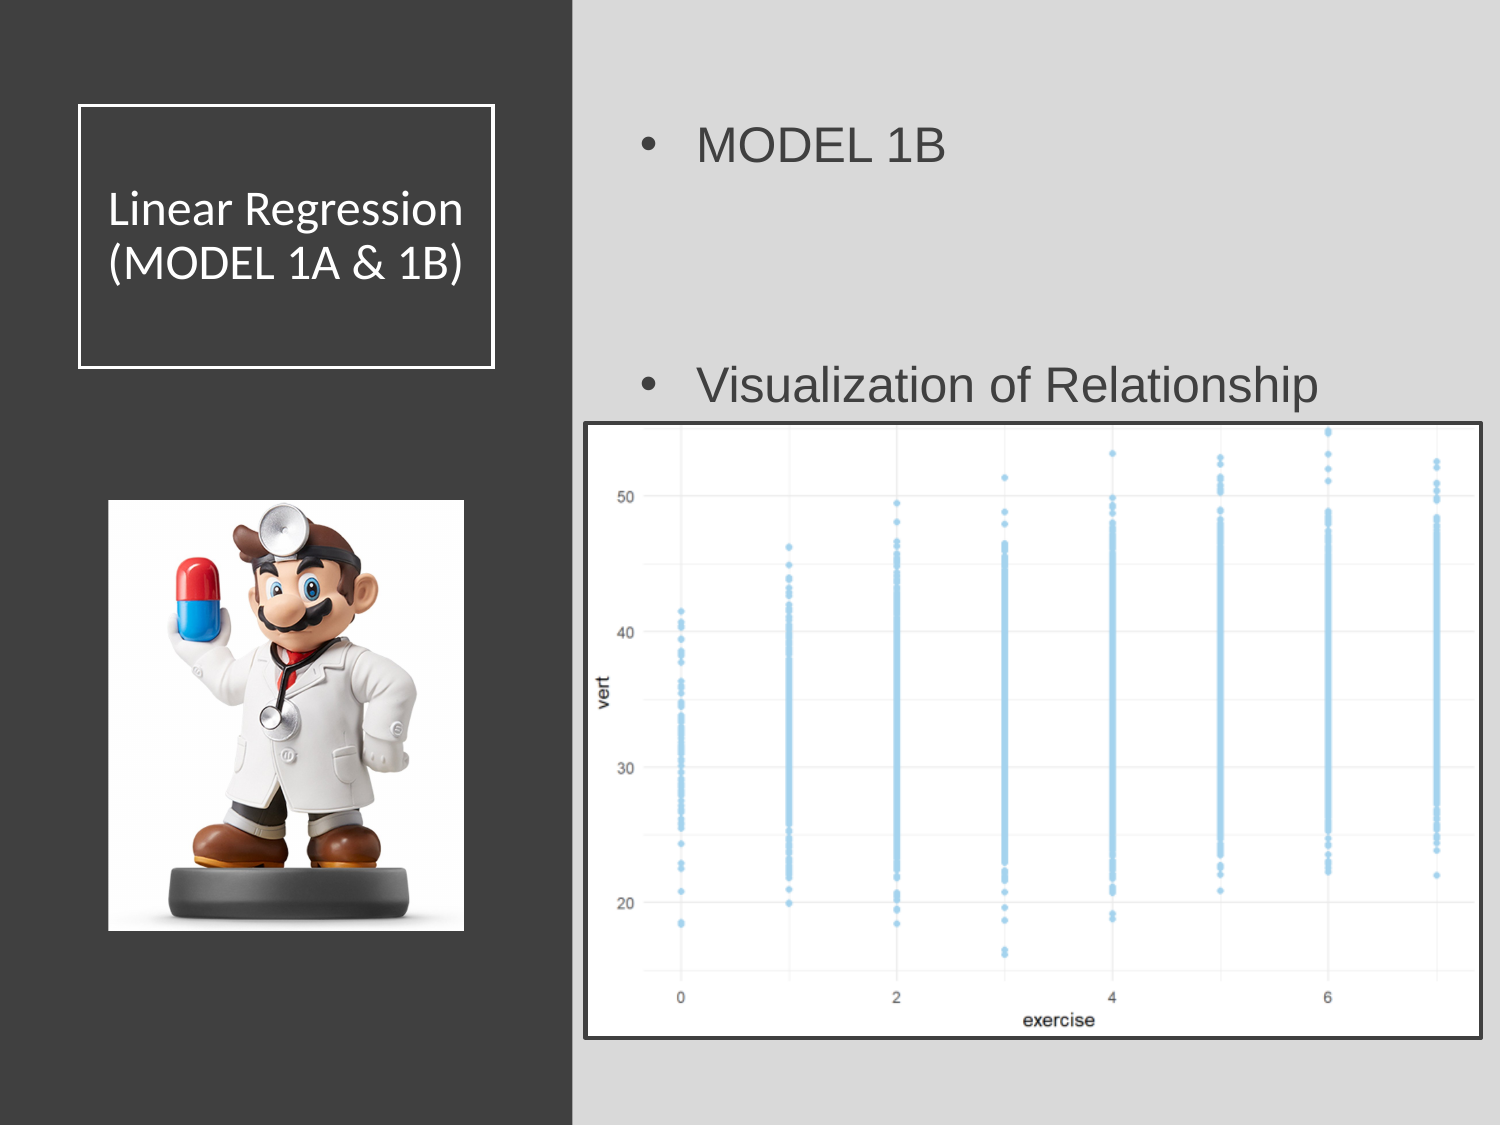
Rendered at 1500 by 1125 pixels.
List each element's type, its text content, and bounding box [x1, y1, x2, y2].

picture [587, 424, 1479, 1037]
text_box [0, 0, 573, 1125]
picture [107, 499, 465, 931]
title Linear Regression (MODEL 1A & 1B) [78, 105, 494, 368]
